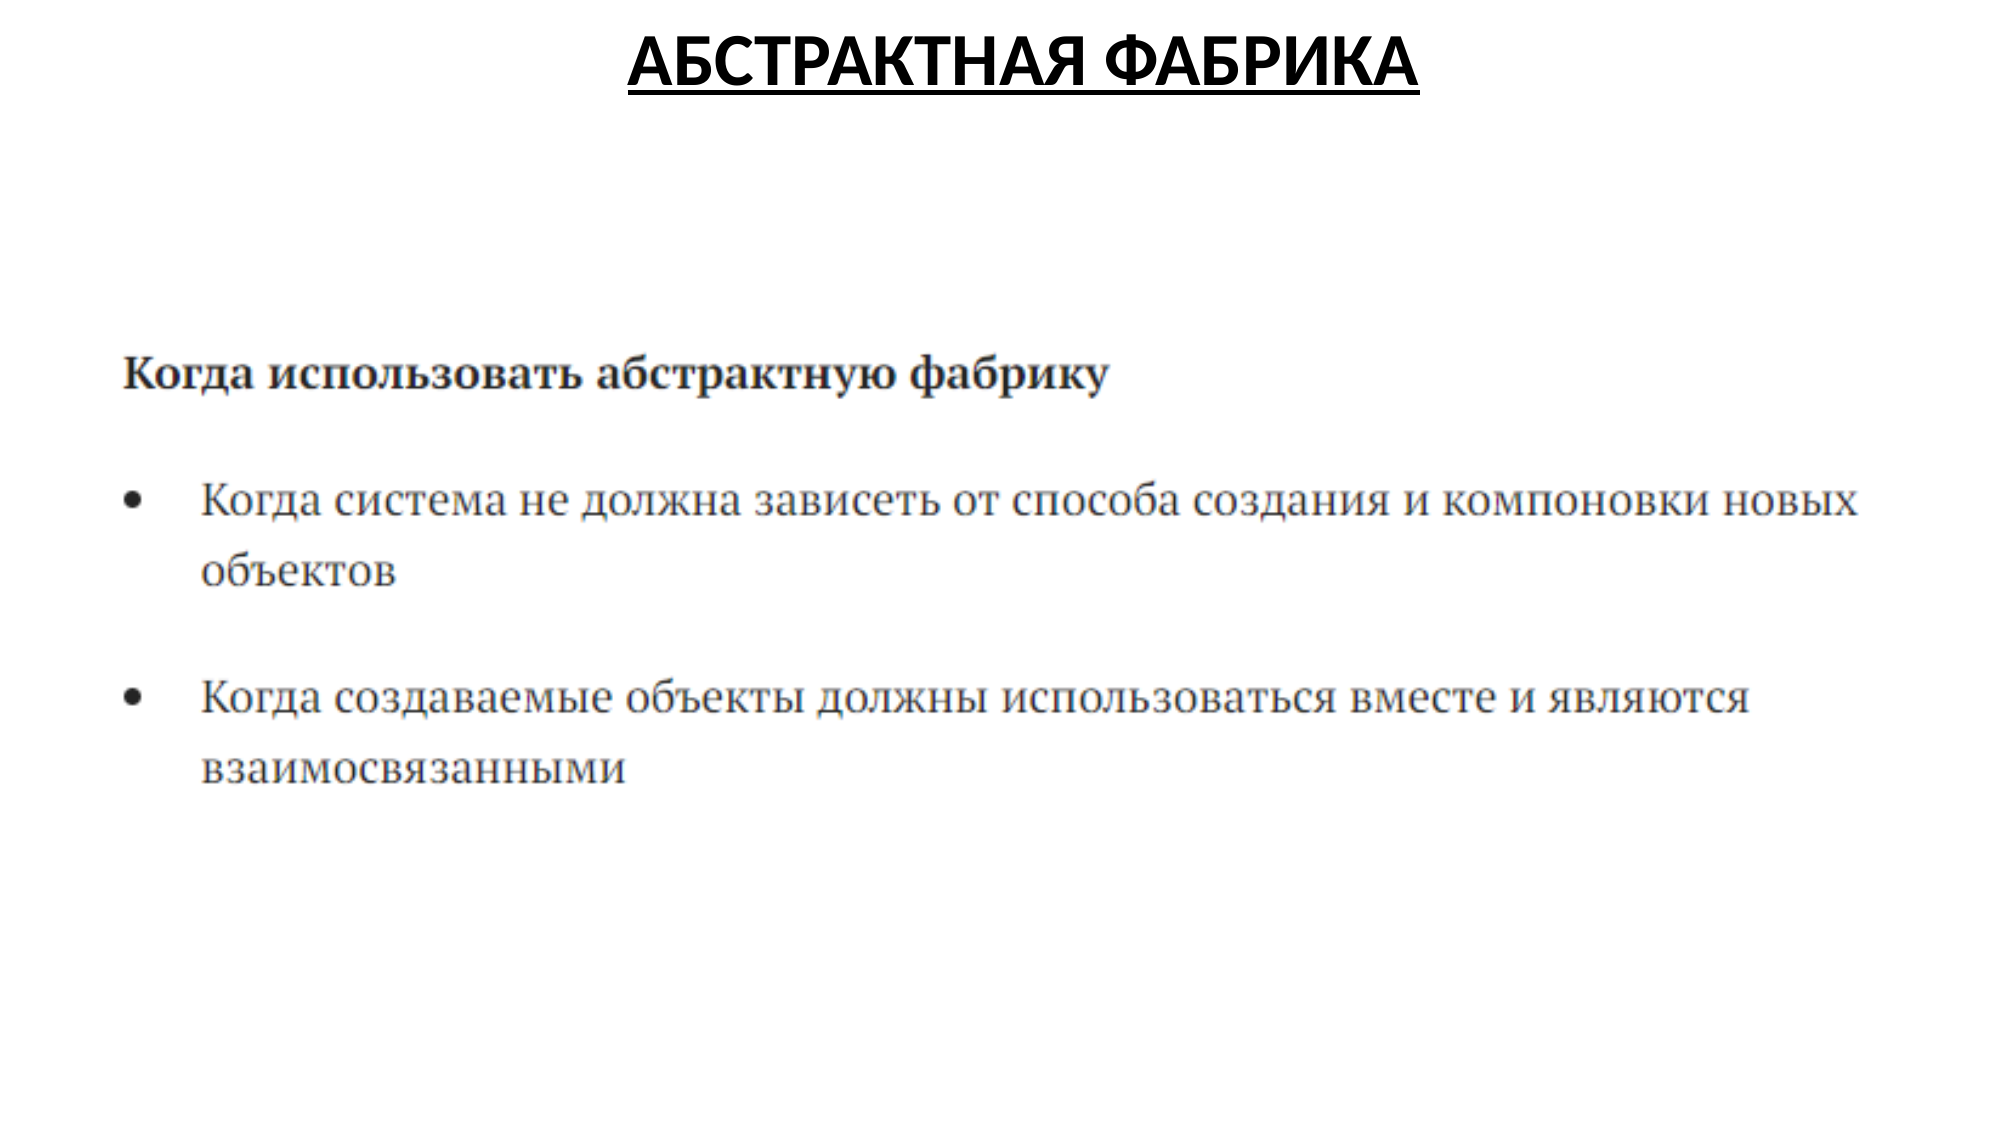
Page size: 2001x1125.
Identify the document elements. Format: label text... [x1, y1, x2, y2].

picture [81, 326, 1910, 847]
text_box АБСТРАКТНАЯ ФАБРИКА [112, 3, 1935, 108]
